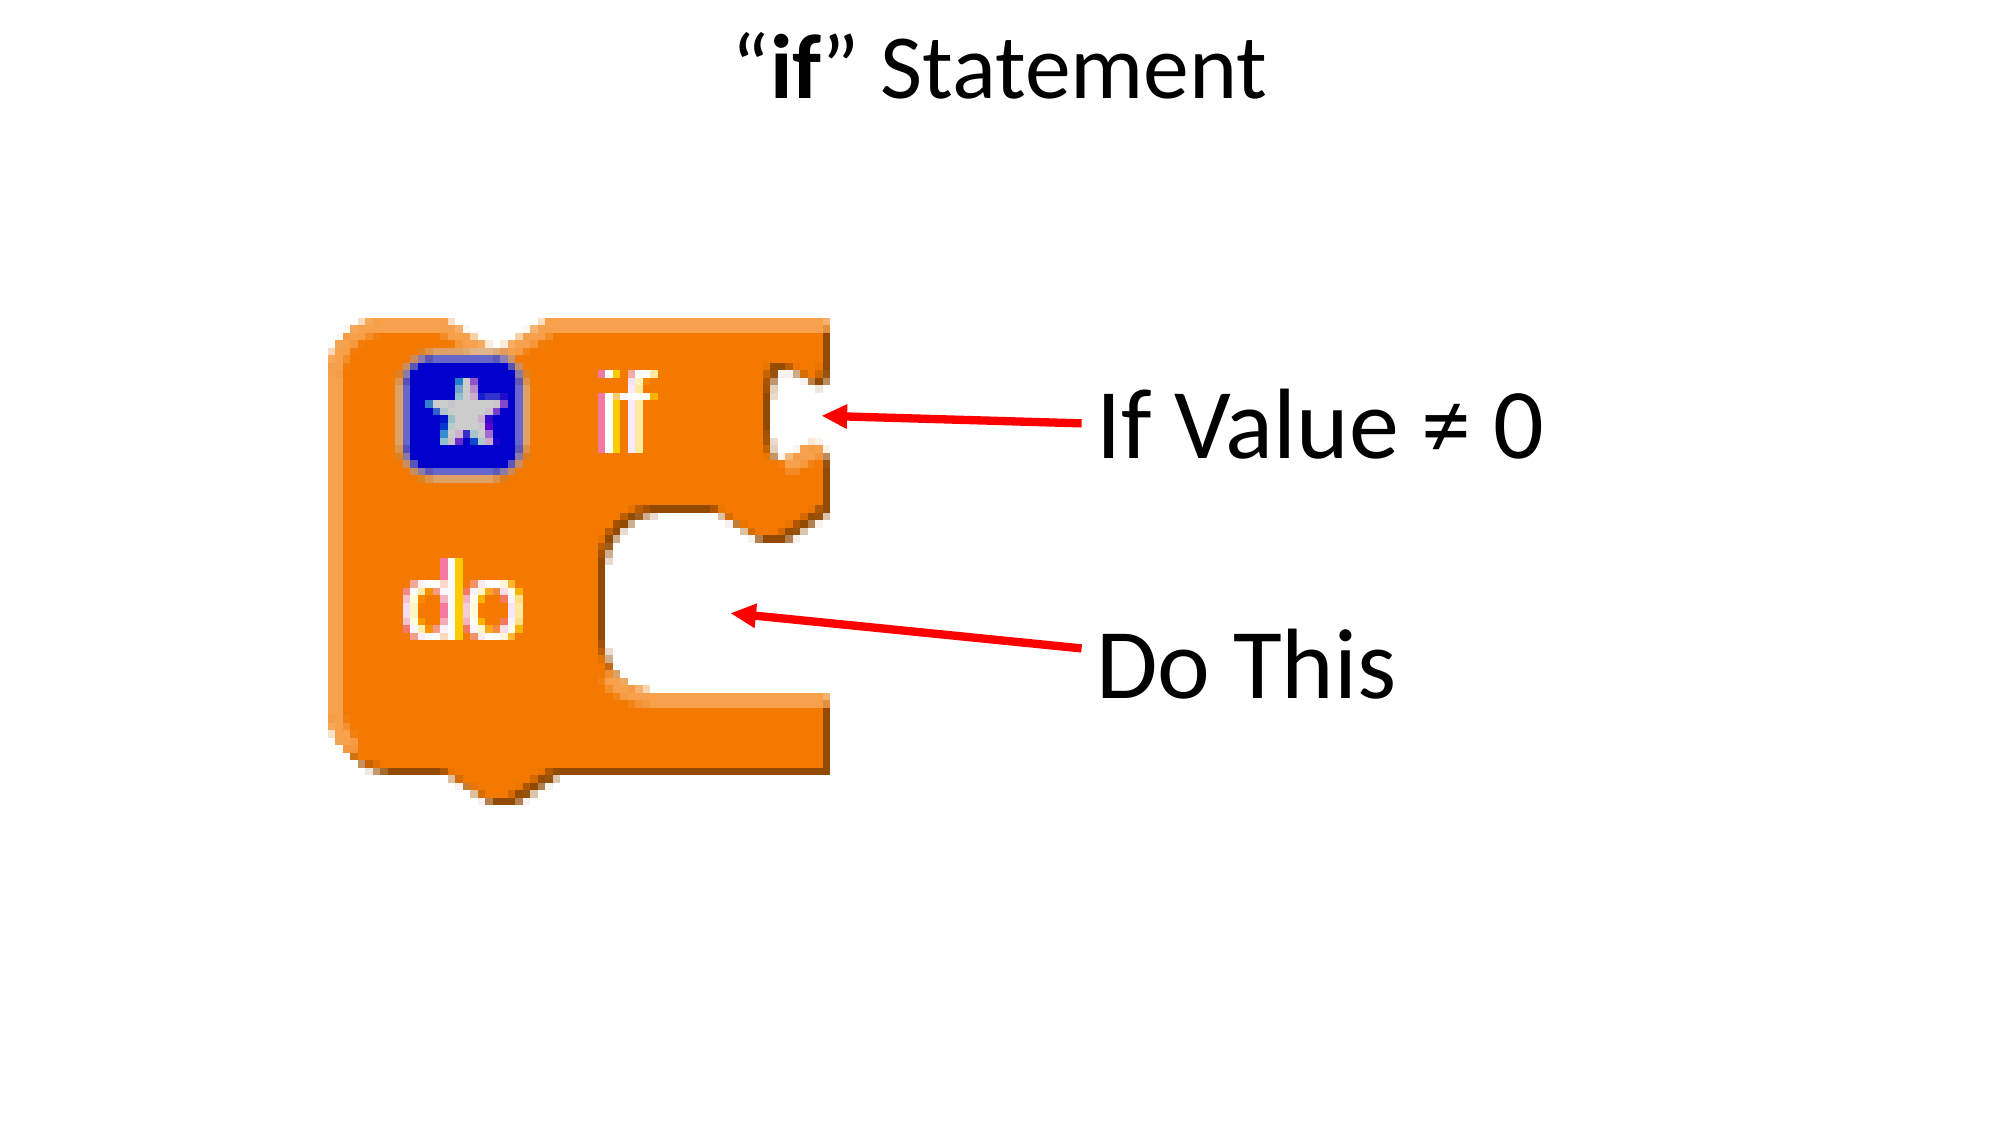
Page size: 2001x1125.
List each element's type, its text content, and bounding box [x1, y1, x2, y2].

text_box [730, 613, 1082, 649]
text_box If Value ≠ 0 Do This [1081, 351, 1755, 726]
picture [210, 185, 950, 935]
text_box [822, 415, 1082, 424]
text_box “if” Statement [0, 0, 2000, 125]
